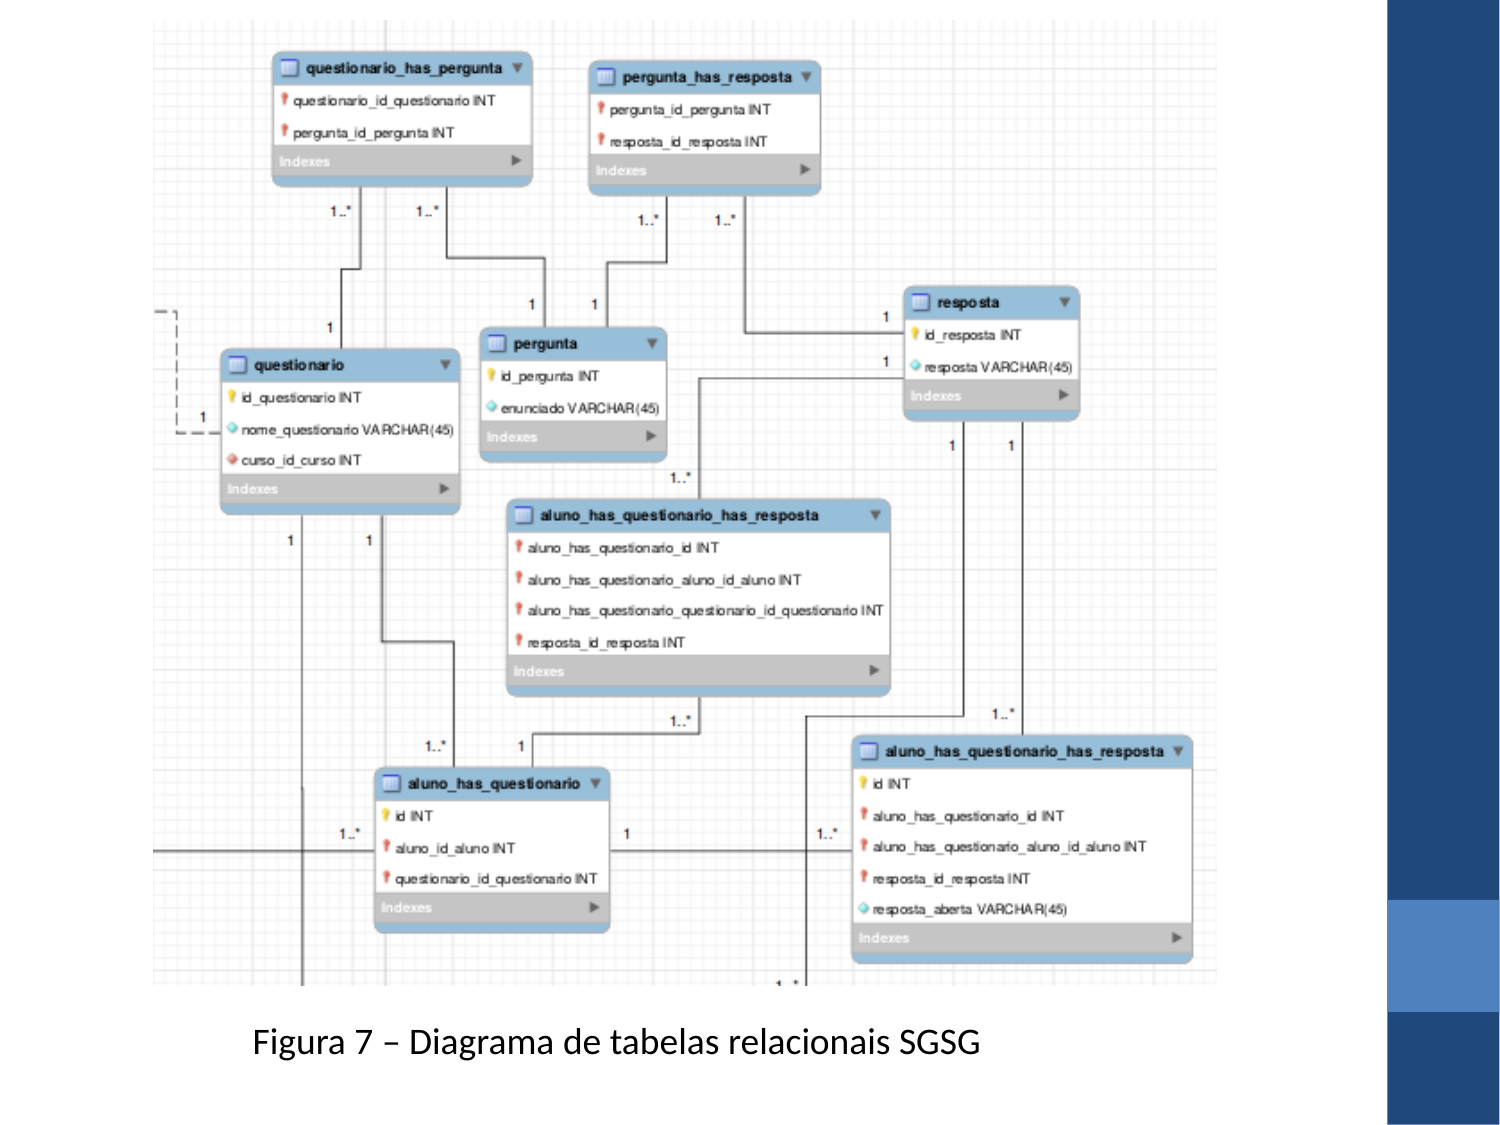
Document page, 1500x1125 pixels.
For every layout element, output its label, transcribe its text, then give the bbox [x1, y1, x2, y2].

text_box Figura 7 – Diagrama de tabelas relacionais SGSG [237, 1009, 1171, 1070]
picture [153, 20, 1217, 986]
